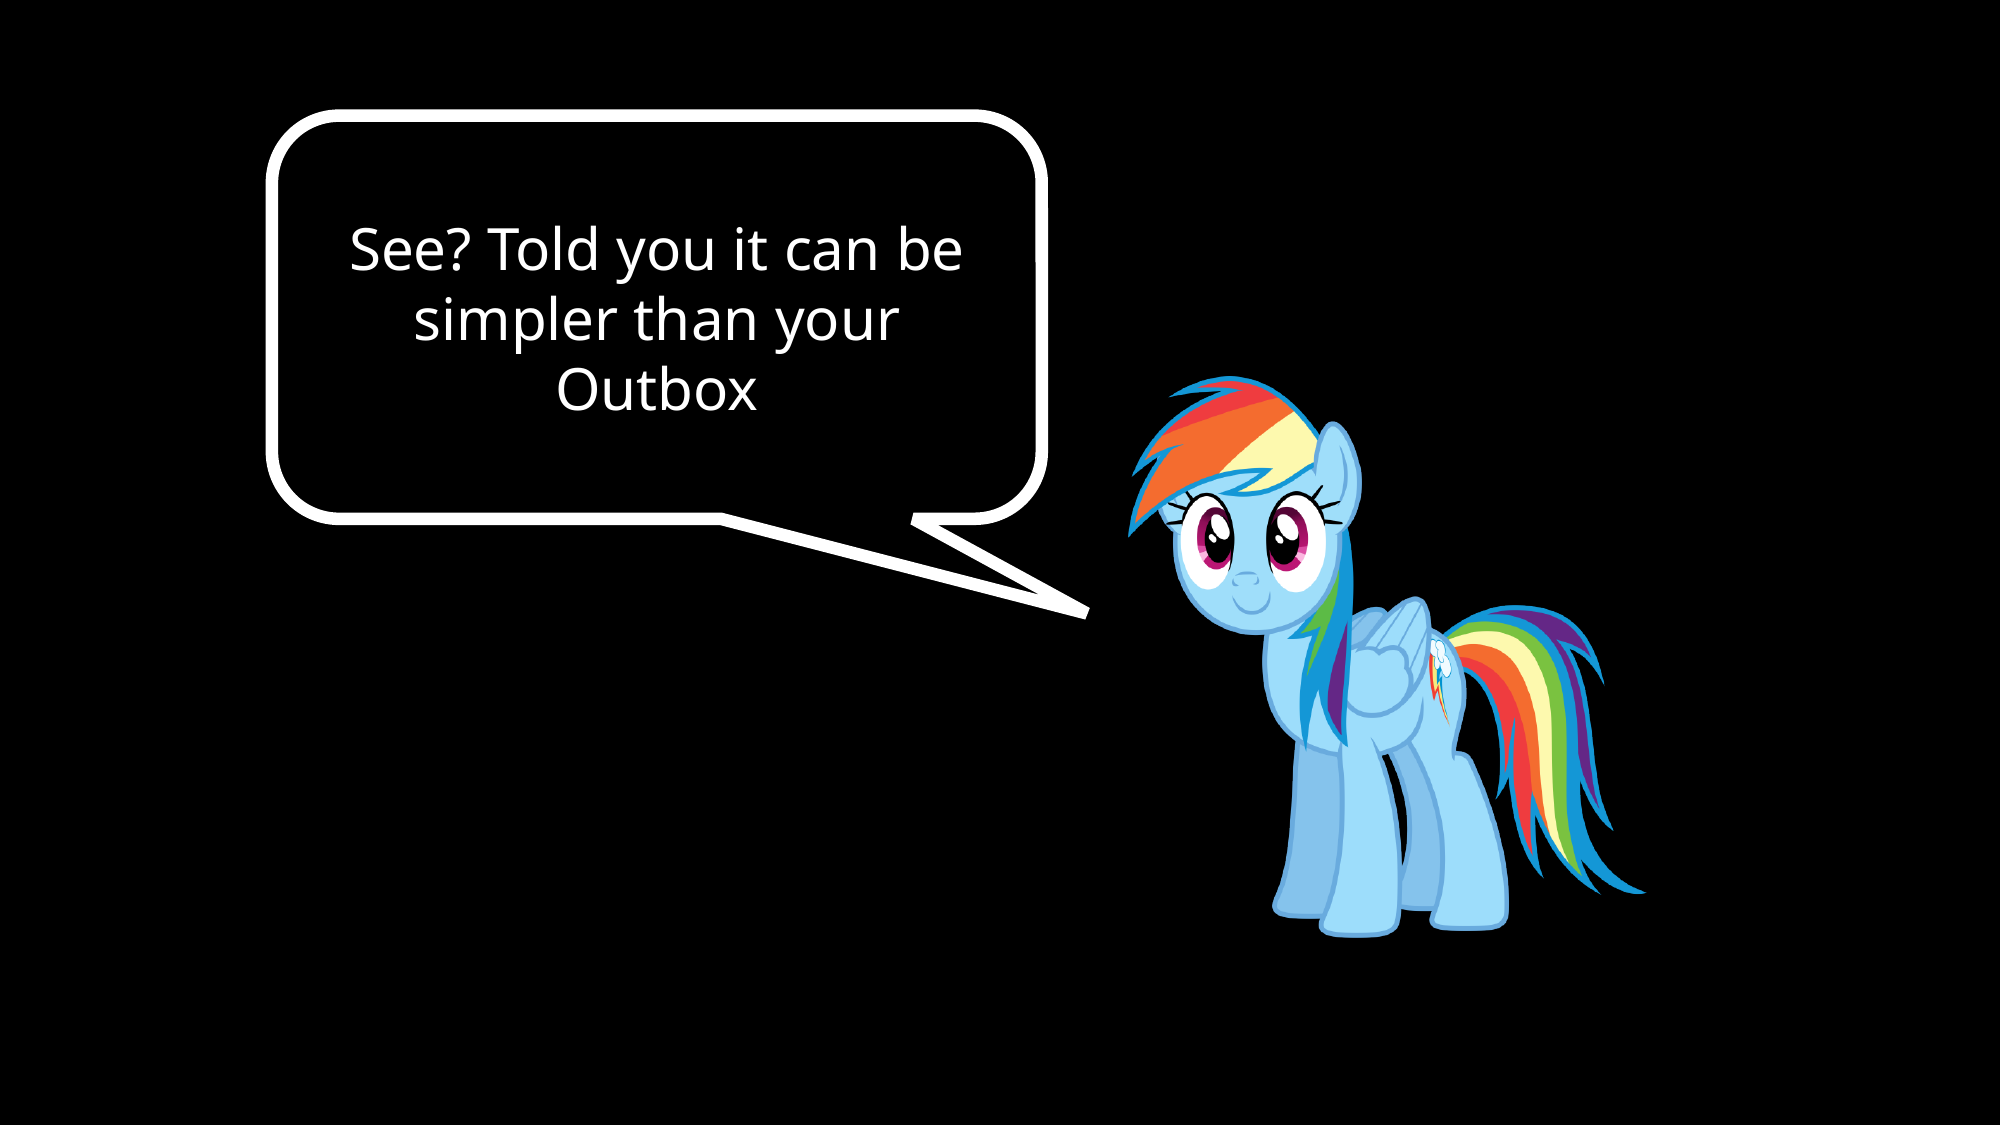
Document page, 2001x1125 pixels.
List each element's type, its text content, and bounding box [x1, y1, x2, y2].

picture [1128, 376, 1647, 940]
text_box See? Told you it can be simpler than your Outbox [270, 114, 1088, 615]
